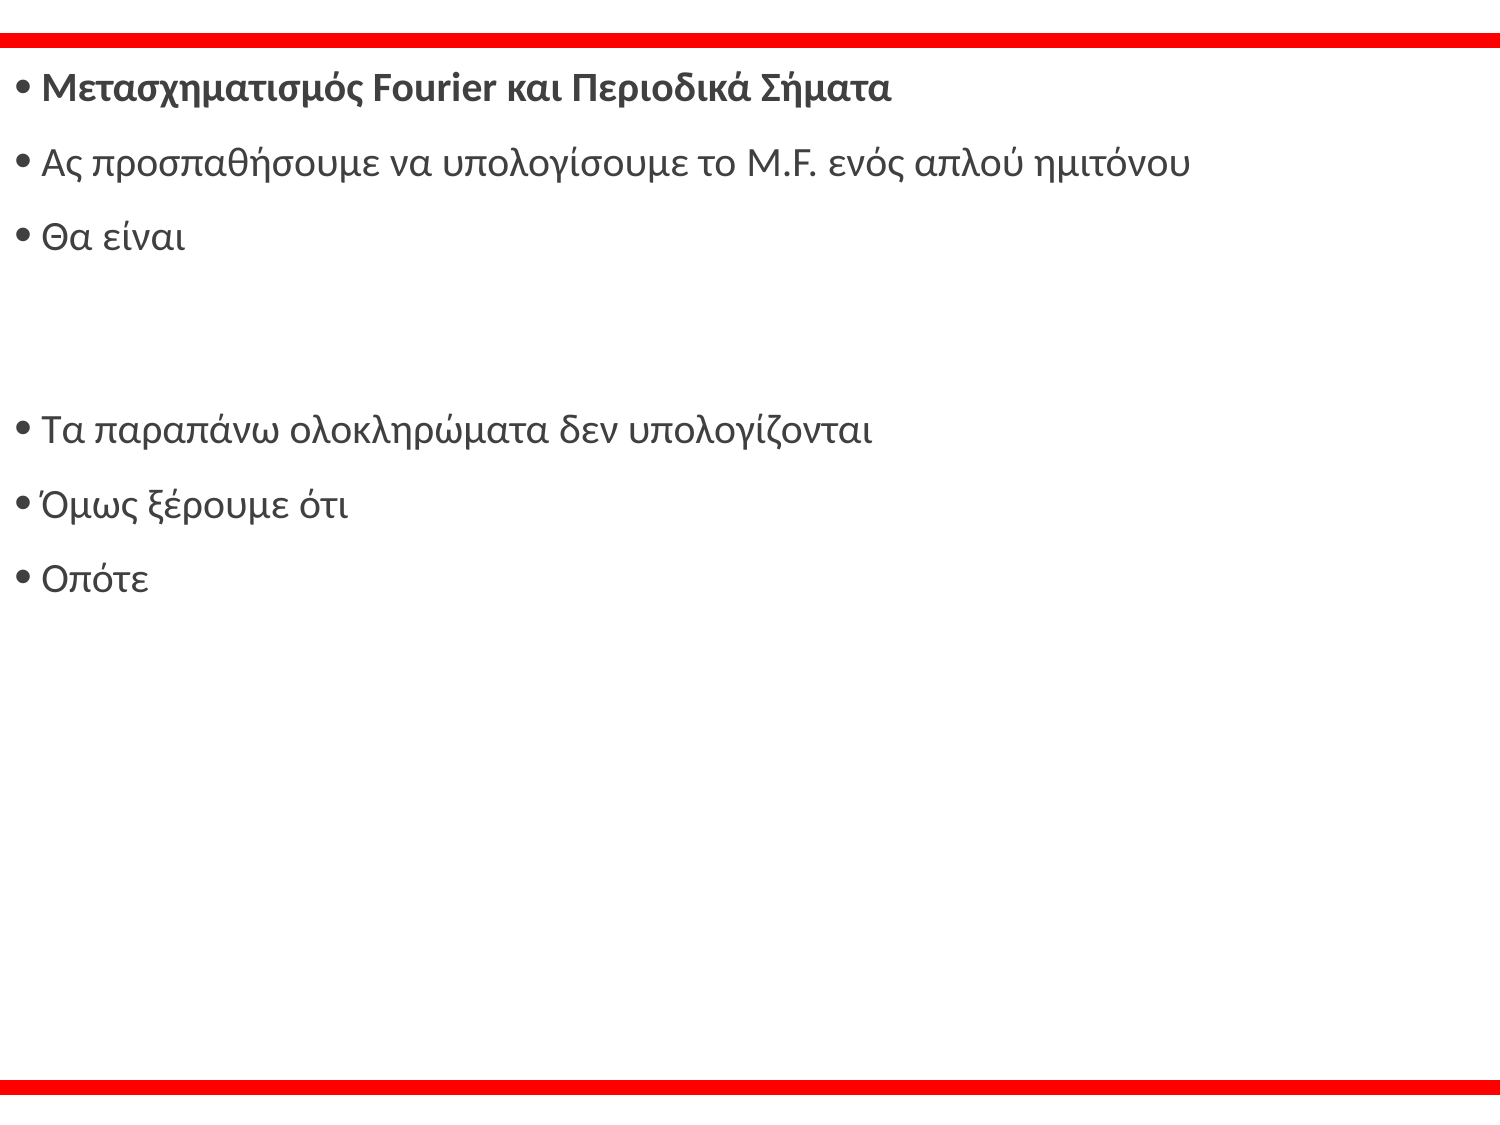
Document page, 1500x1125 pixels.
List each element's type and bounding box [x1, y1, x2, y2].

text_box [0, 33, 1500, 48]
text_box [0, 1080, 1500, 1095]
